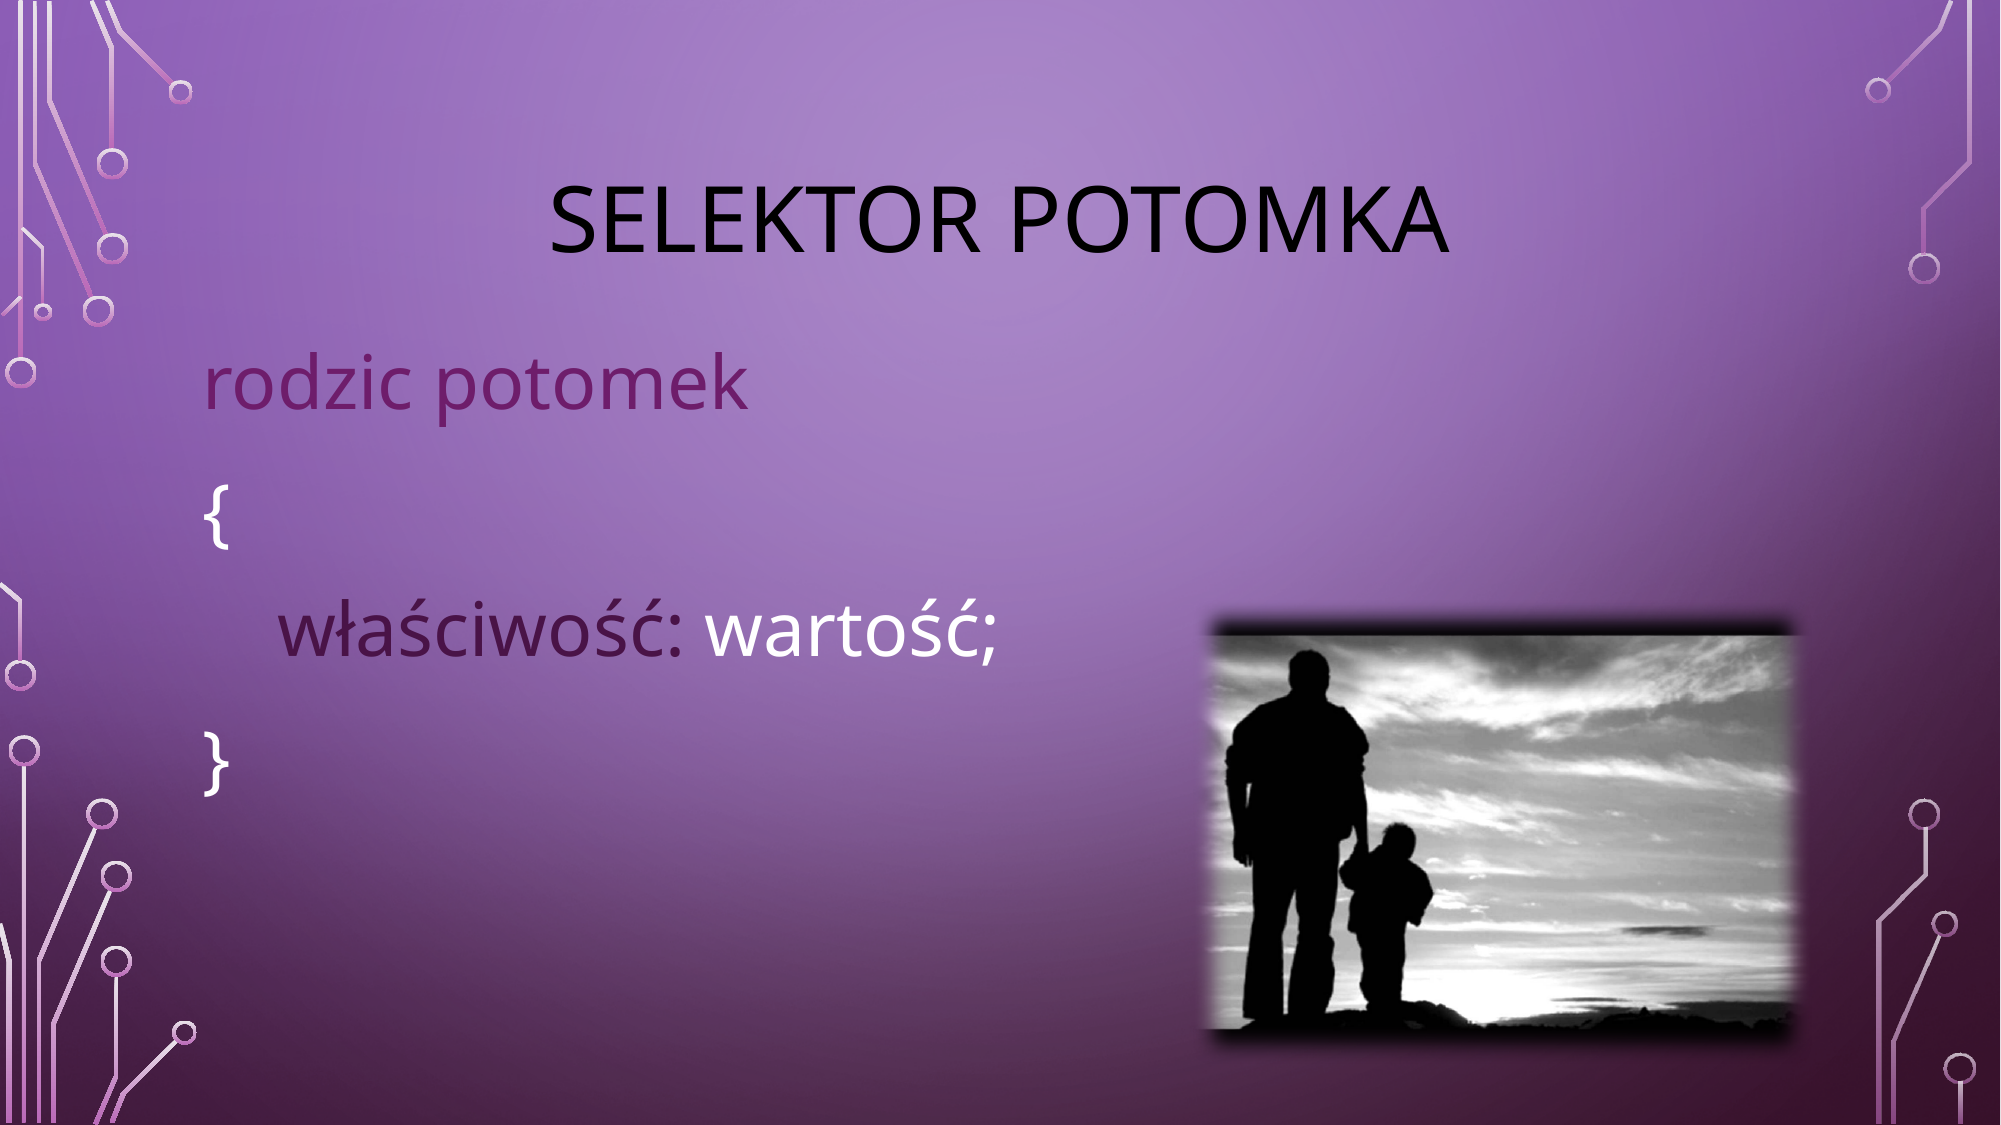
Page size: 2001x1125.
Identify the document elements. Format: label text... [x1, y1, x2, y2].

picture [1191, 599, 1813, 1065]
title Selektor potomka [187, 101, 1813, 309]
list rodzic potomek { właściwość: wartość; } [187, 309, 1813, 890]
